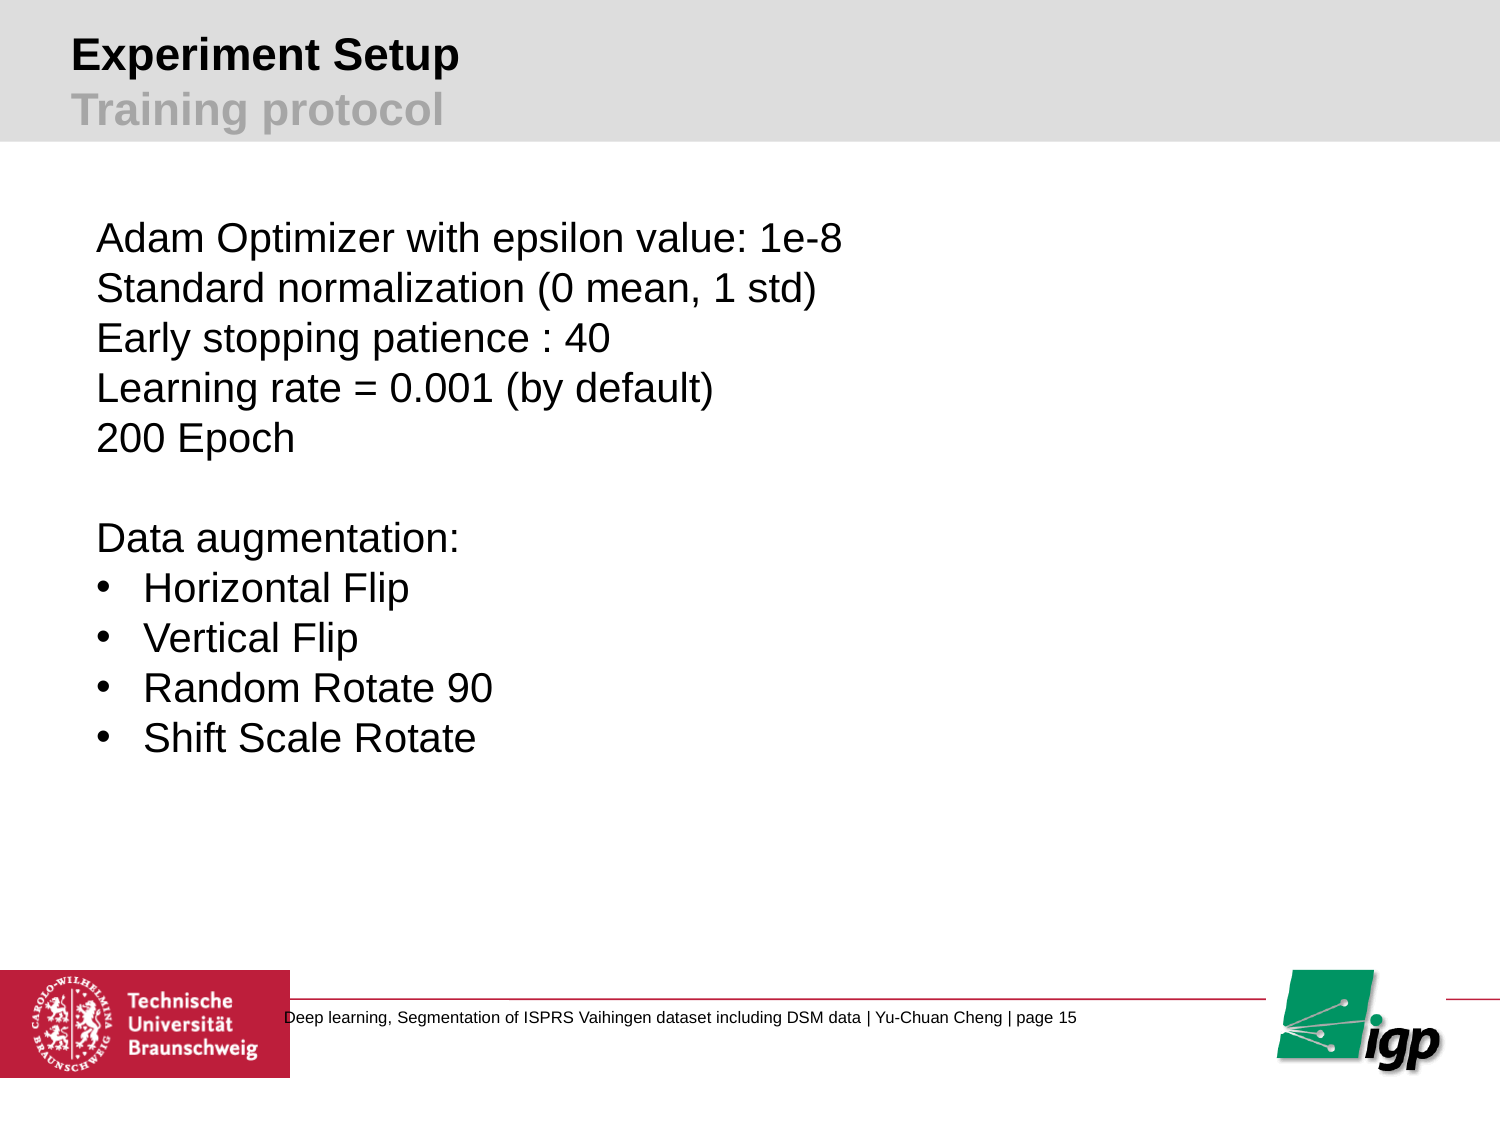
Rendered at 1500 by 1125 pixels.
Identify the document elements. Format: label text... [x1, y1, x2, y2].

title Experiment Setup Training protocol [70, 17, 1445, 135]
text_box Adam Optimizer with epsilon value: 1e-8 Standard normalization (0 mean, 1 std) Early stopping patience : 40 Learning rate = 0.001 (by default) 200 Epoch Data augmentation: Horizontal Flip Vertical Flip Random Rotate 90 Shift Scale Rotate [81, 203, 876, 769]
picture [1266, 960, 1446, 1078]
picture [0, 970, 290, 1078]
